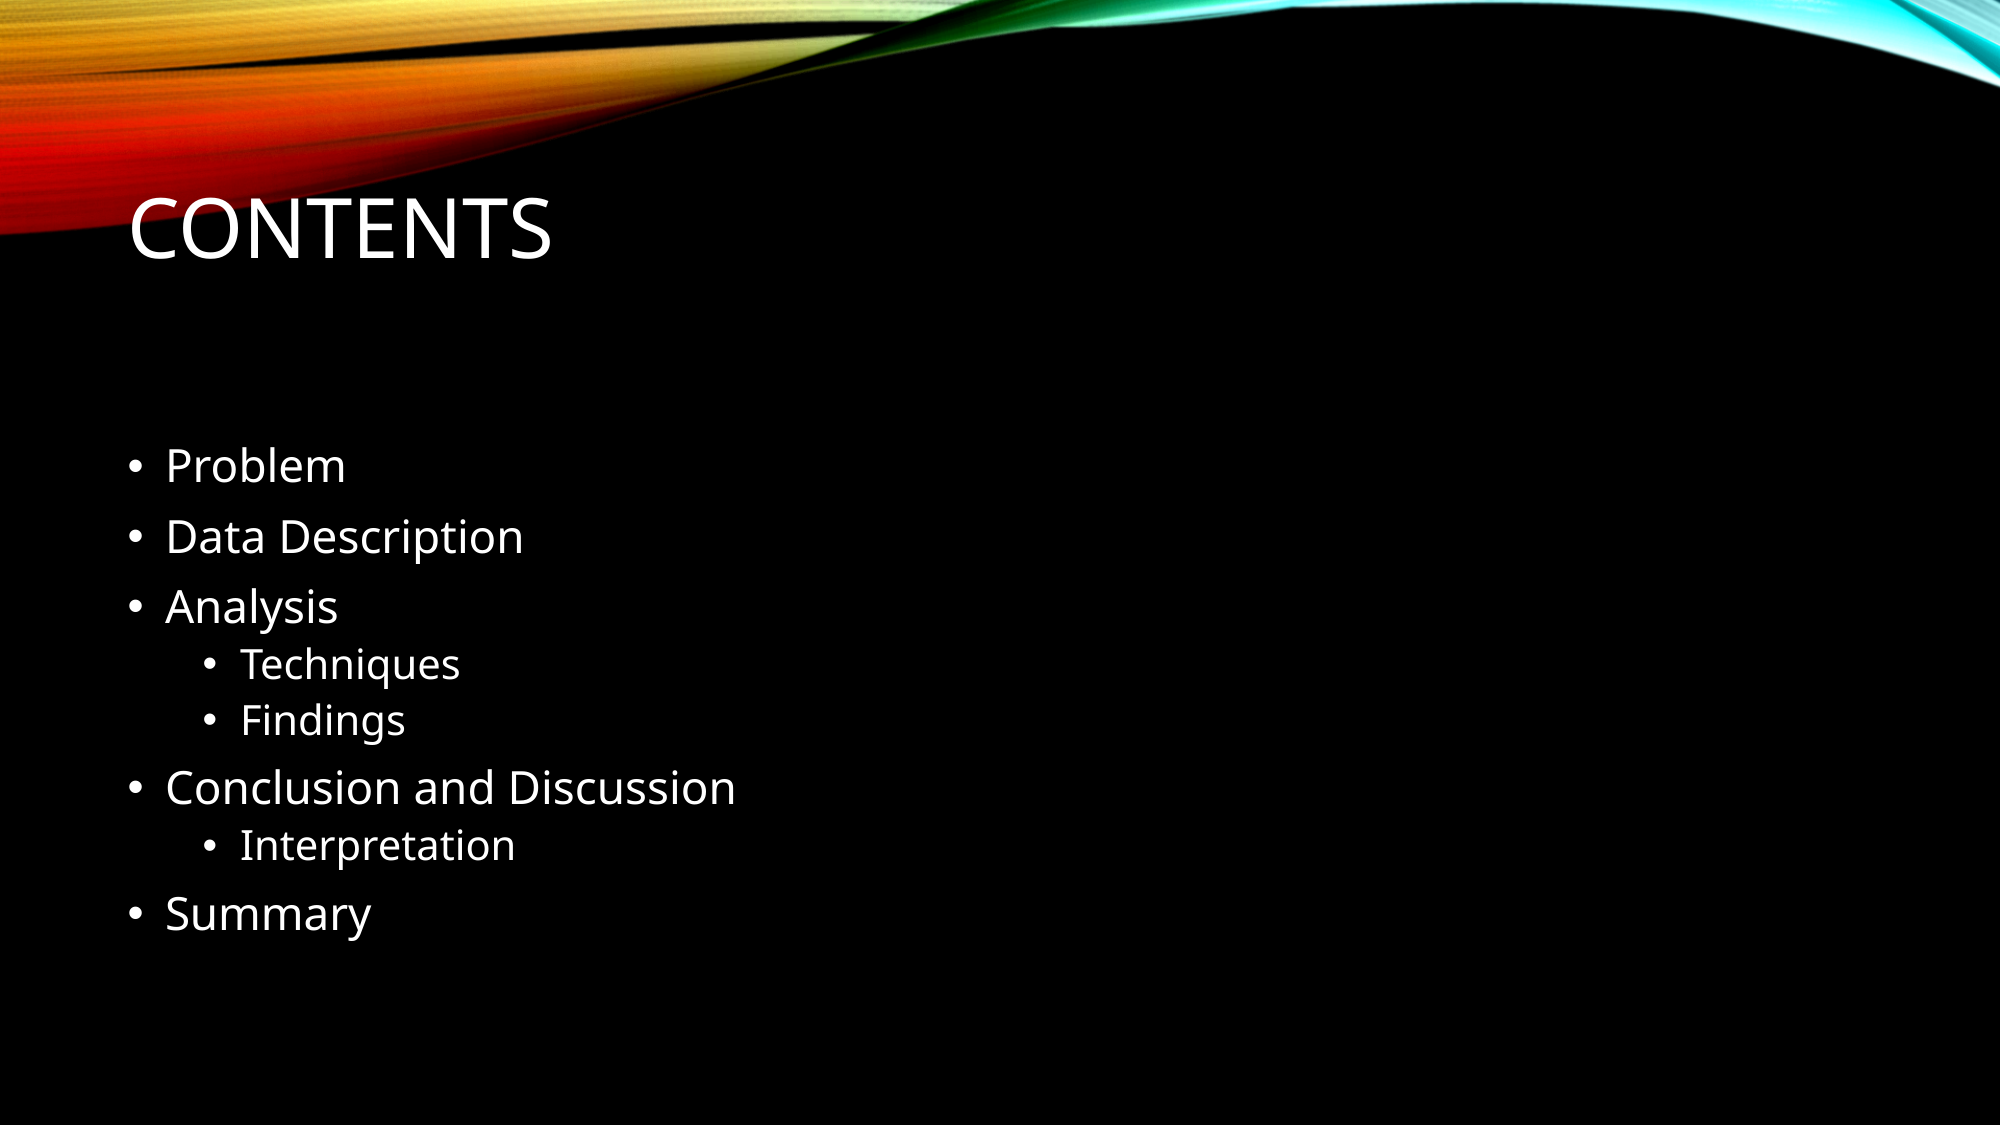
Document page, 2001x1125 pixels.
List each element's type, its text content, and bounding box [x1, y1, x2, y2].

title Contents [112, 125, 1888, 338]
picture [0, 0, 2000, 237]
list Problem Data Description Analysis Techniques Findings Conclusion and Discussion Interpretation Summary [112, 360, 1888, 1021]
